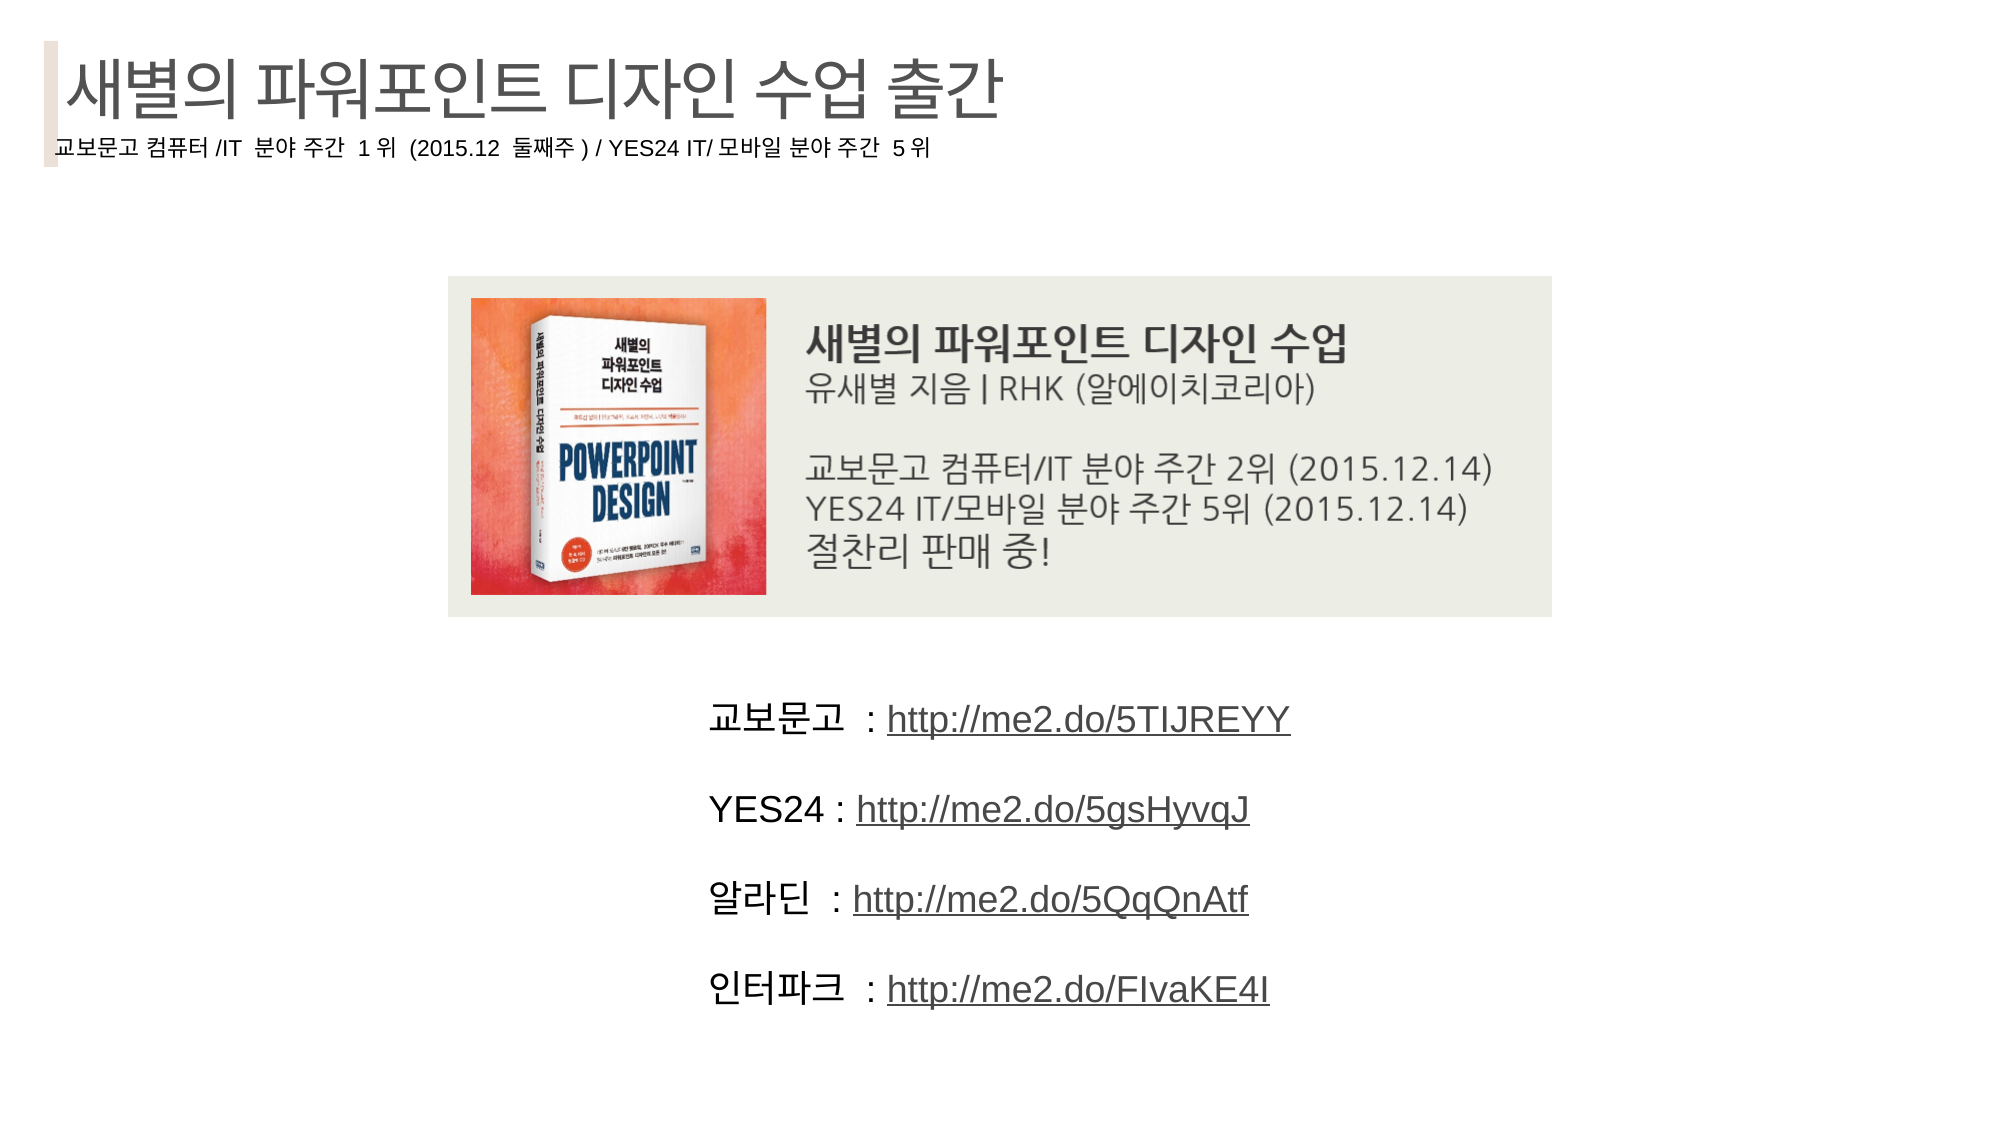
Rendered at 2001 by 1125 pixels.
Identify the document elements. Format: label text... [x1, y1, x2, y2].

text_box 새별의 파워포인트 디자인 수업 출간 [59, 40, 1021, 136]
picture [448, 276, 1552, 617]
text_box [43, 40, 59, 125]
text_box 교보문고 컴퓨터/IT 분야 주간 1위 (2015.12 둘째주) / YES24 IT/모바일 분야 주간 5위 [40, 125, 947, 168]
text_box 교보문고 : http://me2.do/5TIJREYY YES24 : http://me2.do/5gsHyvqJ 알라딘 : http://me2.do/5QqQnAtf 인터파크 : http://me2.do/FIvaKE4I [693, 687, 1307, 1062]
